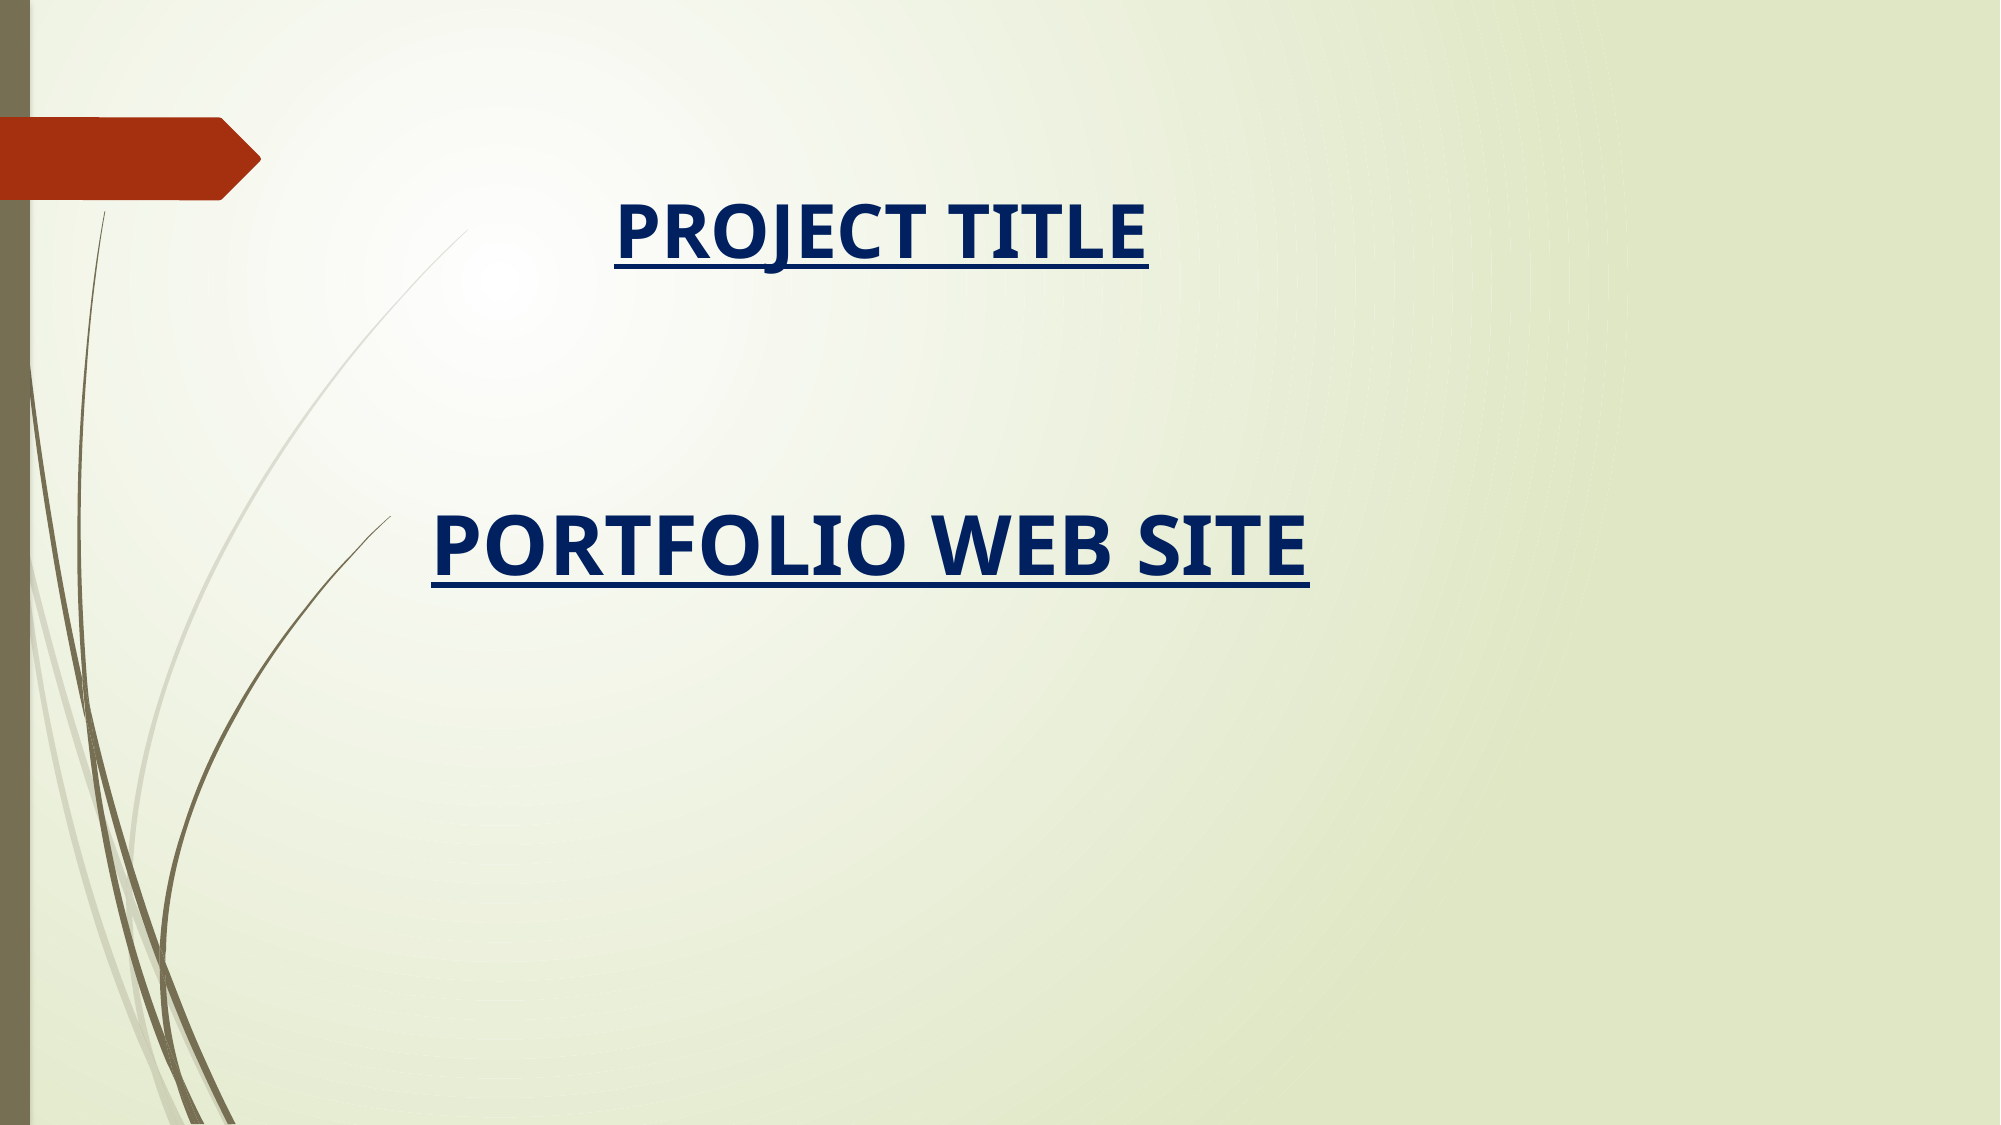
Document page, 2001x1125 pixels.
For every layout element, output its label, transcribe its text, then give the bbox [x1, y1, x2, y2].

text_box PORTFOLIO WEB SITE [415, 484, 1878, 695]
title PROJECT TITLE [599, 175, 2000, 386]
